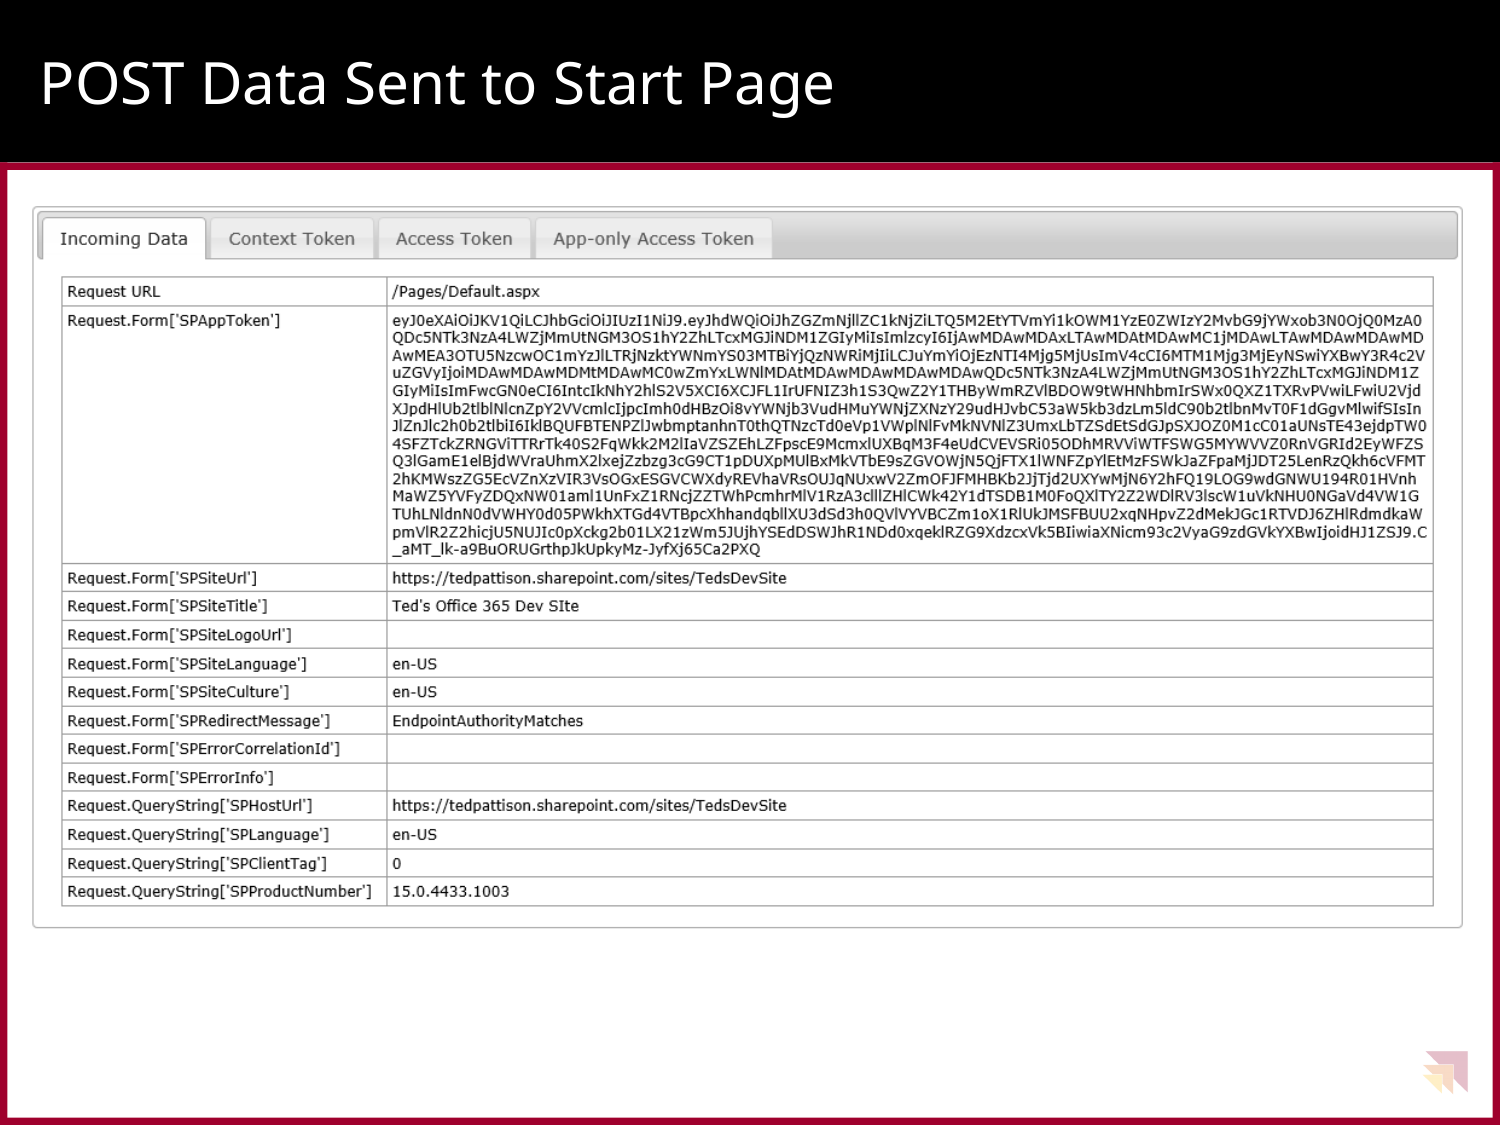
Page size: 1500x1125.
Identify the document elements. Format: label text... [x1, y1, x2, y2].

picture [24, 199, 1469, 938]
title POST Data Sent to Start Page [24, 12, 1438, 150]
